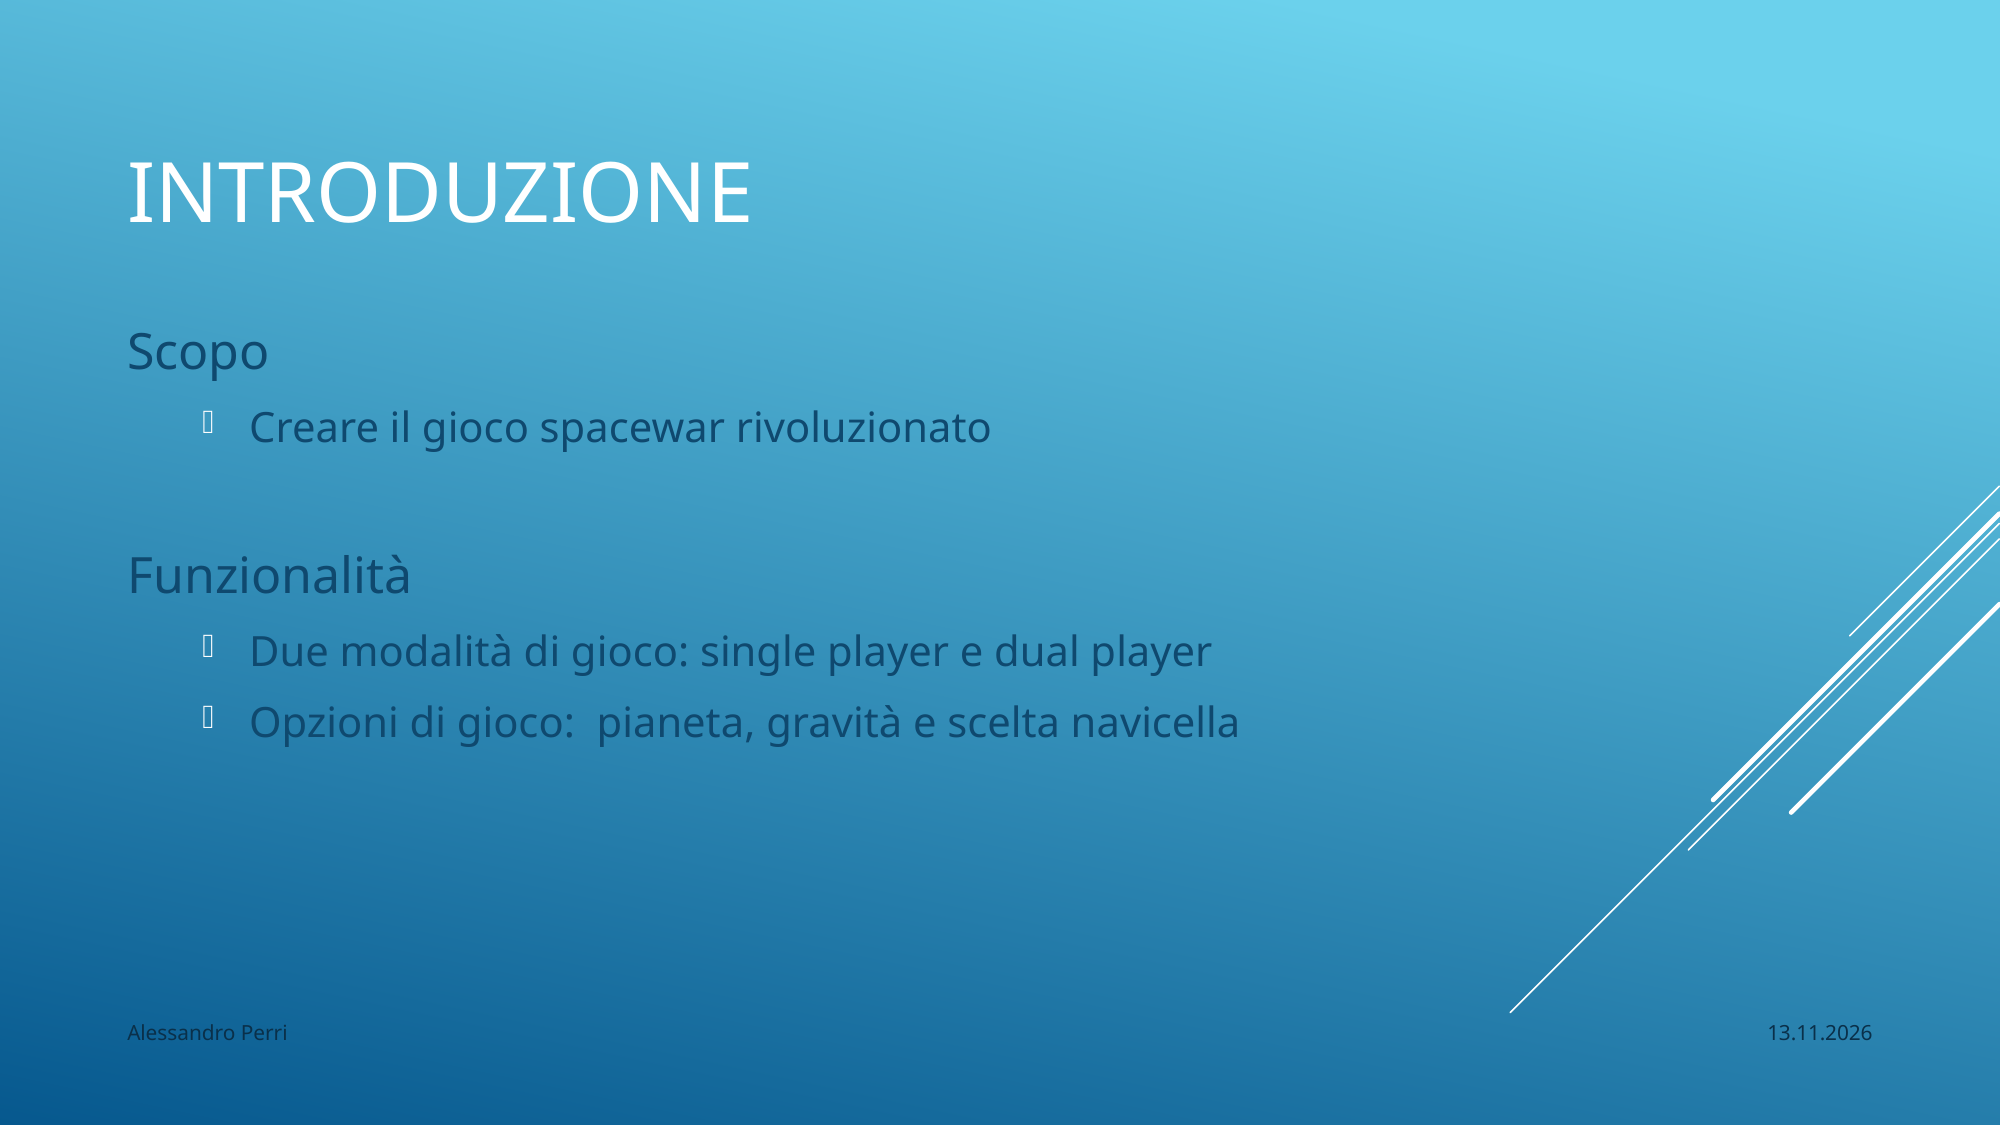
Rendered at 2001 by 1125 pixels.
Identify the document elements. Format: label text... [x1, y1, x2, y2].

footer Alessandro Perri [112, 1012, 1350, 1073]
title Introduzione [112, 65, 1513, 312]
list Scopo Creare il gioco spacewar rivoluzionato Funzionalità Due modalità di gioco: single player e dual player Opzioni di gioco: pianeta, gravità e scelta navicella [112, 312, 1513, 813]
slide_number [1624, 1012, 1888, 1073]
